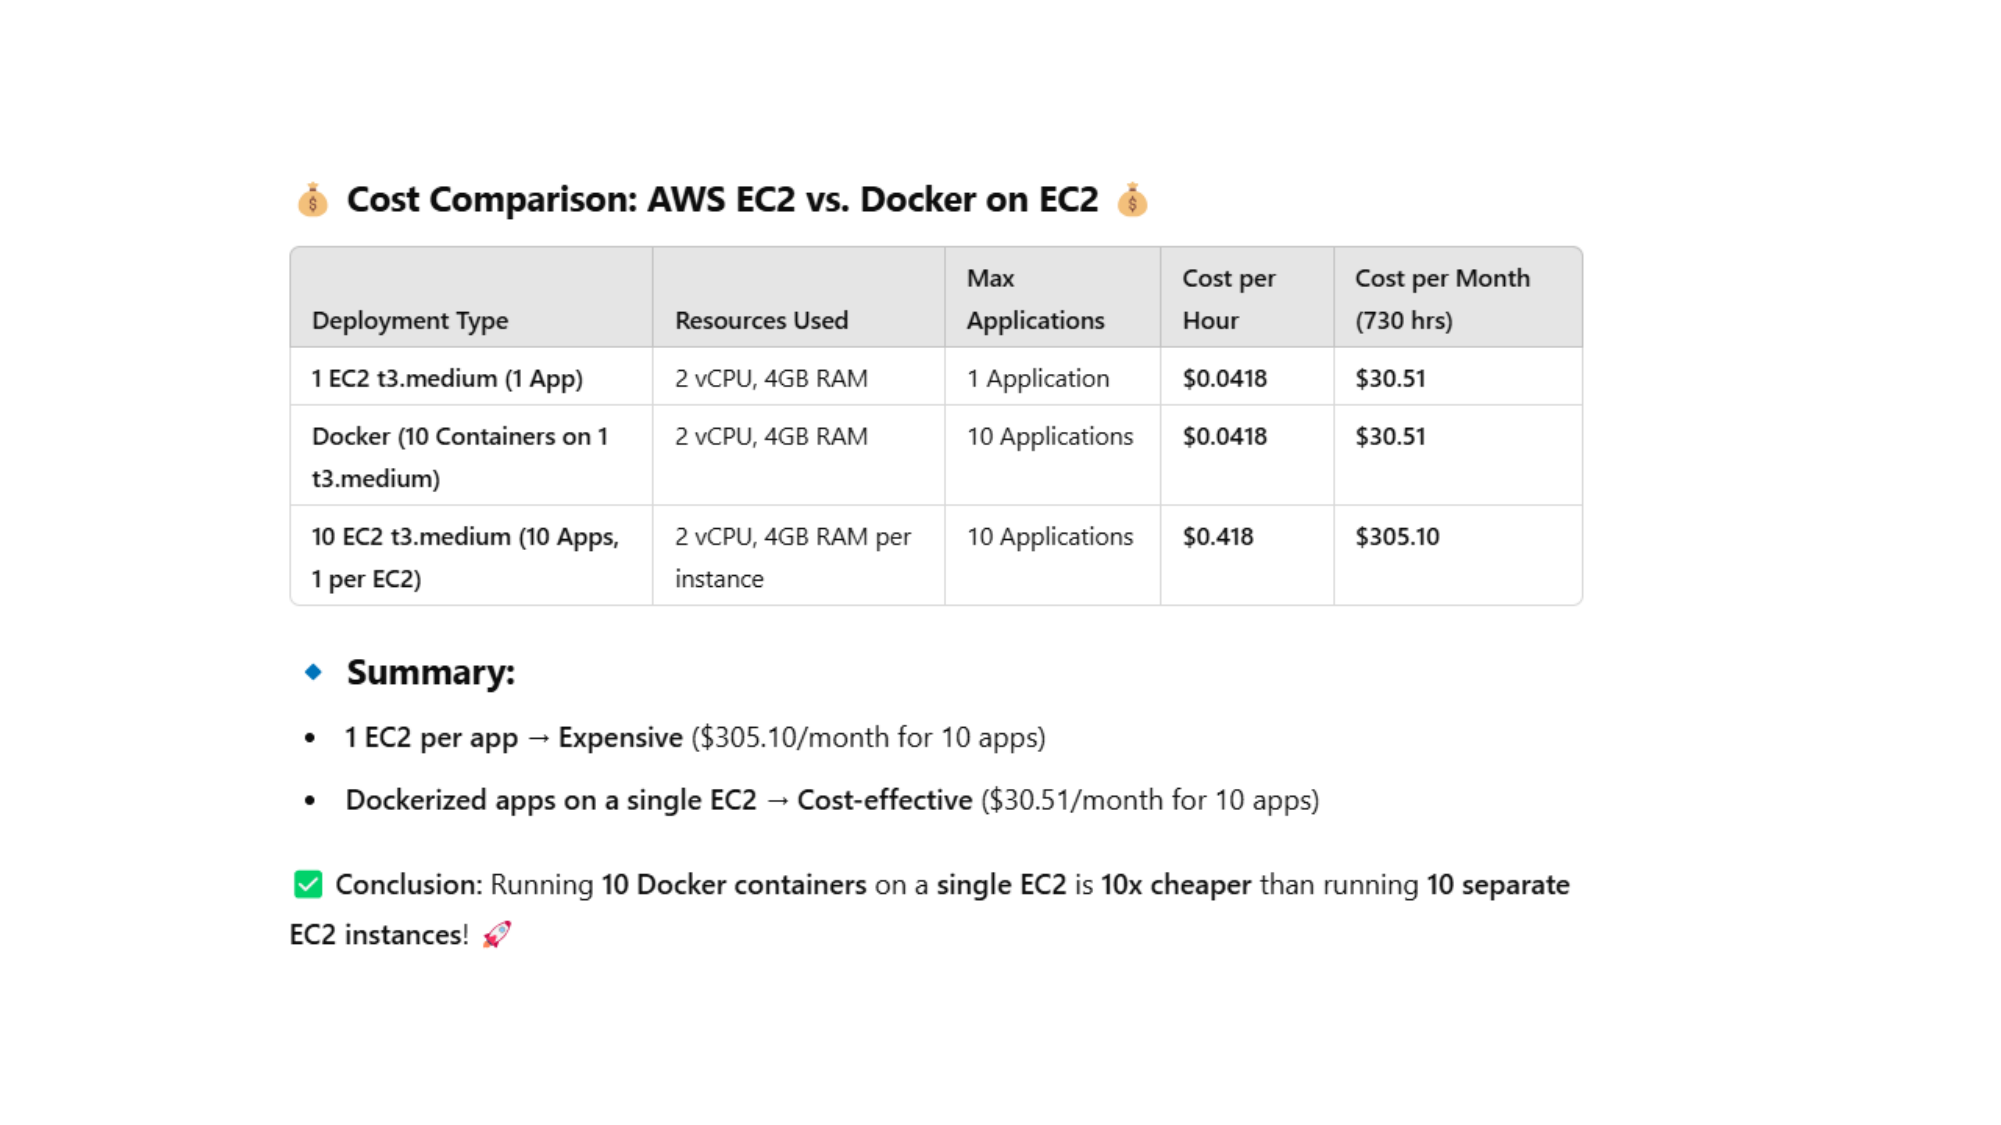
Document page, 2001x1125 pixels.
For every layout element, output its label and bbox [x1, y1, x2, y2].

picture [24, 146, 1976, 979]
